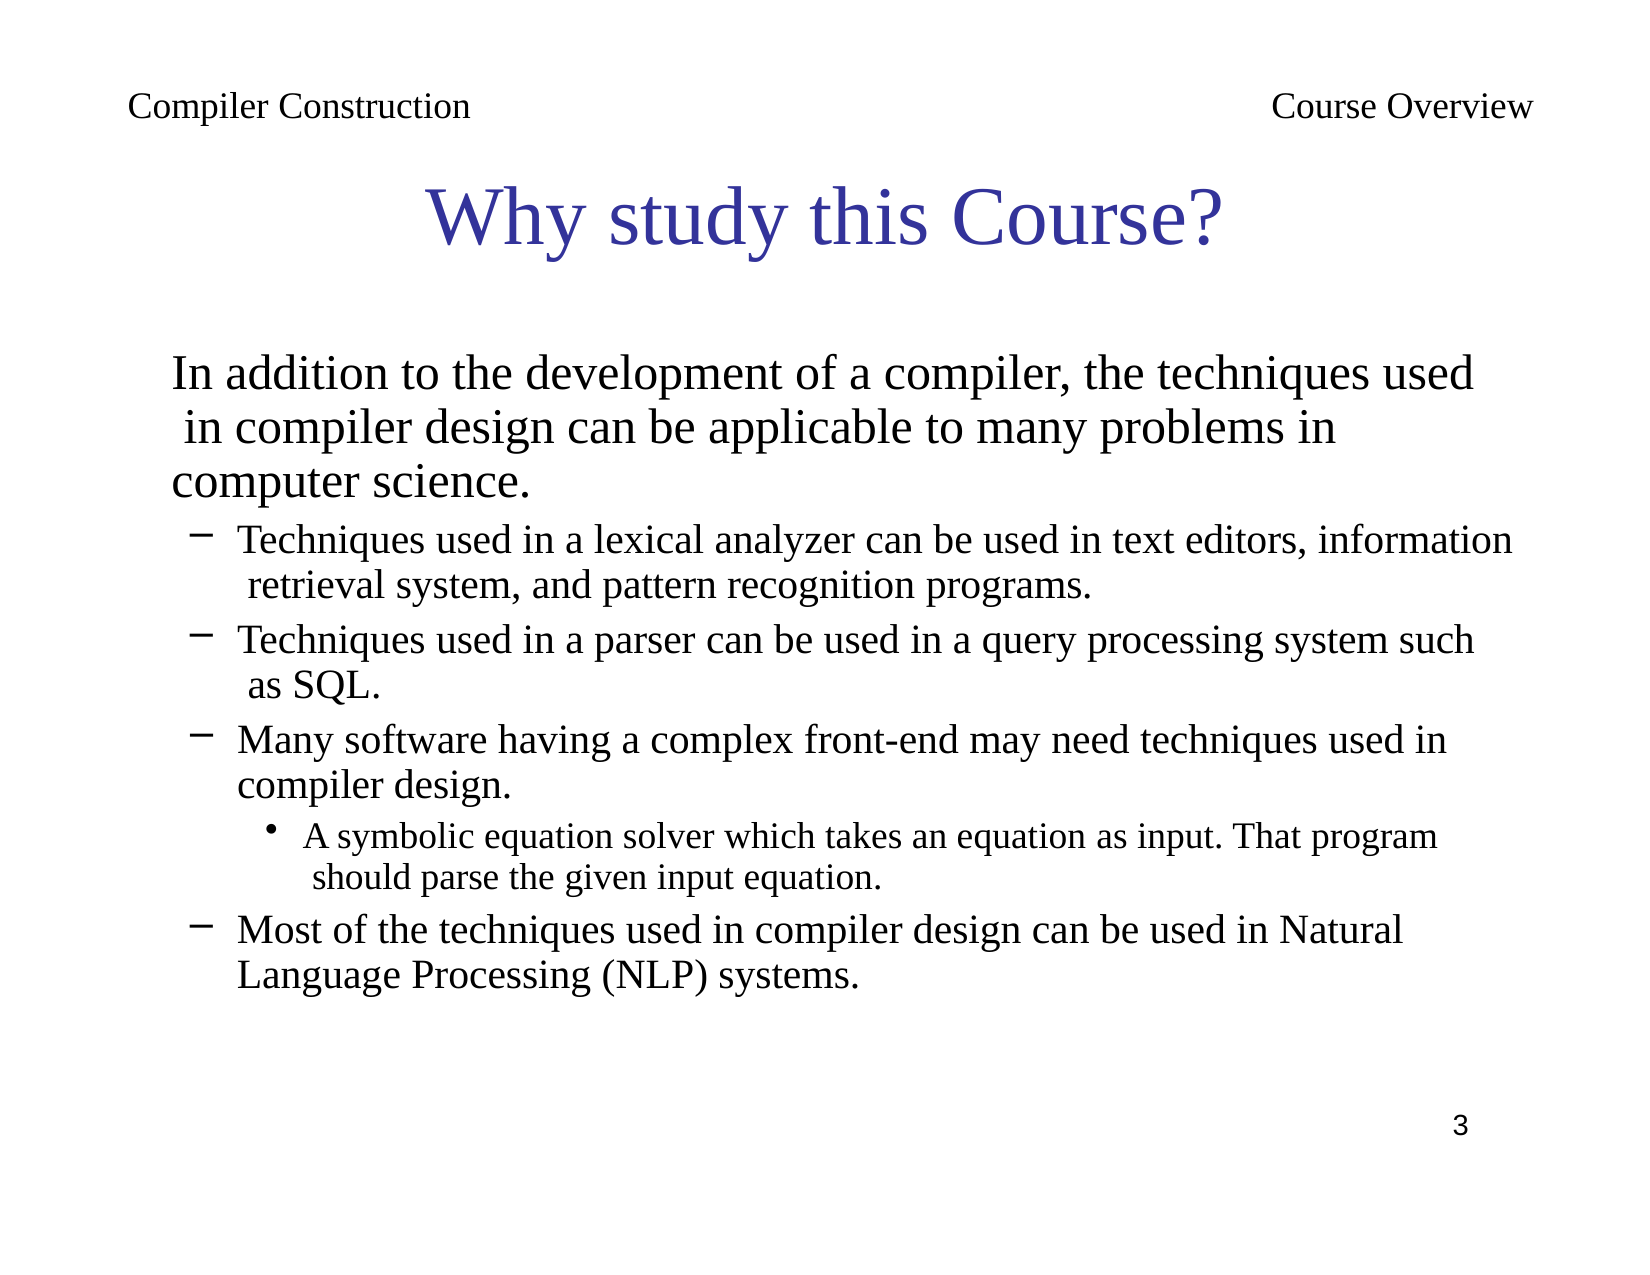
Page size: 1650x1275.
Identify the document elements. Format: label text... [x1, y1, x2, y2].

title Why study this Course? [423, 158, 1227, 336]
text_box Course Overview [1269, 79, 1537, 127]
text_box In addition to the development of a compiler, the techniques used in compiler design can be applicable to many problems in computer science. Techniques used in a lexical analyzer can be used in text editors, information retrieval system, and pattern recognition programs. Techniques used in a parser can be used in a query processing system such as SQL. Many software having a complex front-end may need techniques used in compiler design. A symbolic equation solver which takes an equation as input. That program should parse the given input equation. Most of the techniques used in compiler design can be used in Natural Language Processing (NLP) systems. [169, 336, 1523, 998]
text_box Compiler Construction [125, 79, 475, 127]
slide_number 3 [1446, 1106, 1492, 1275]
